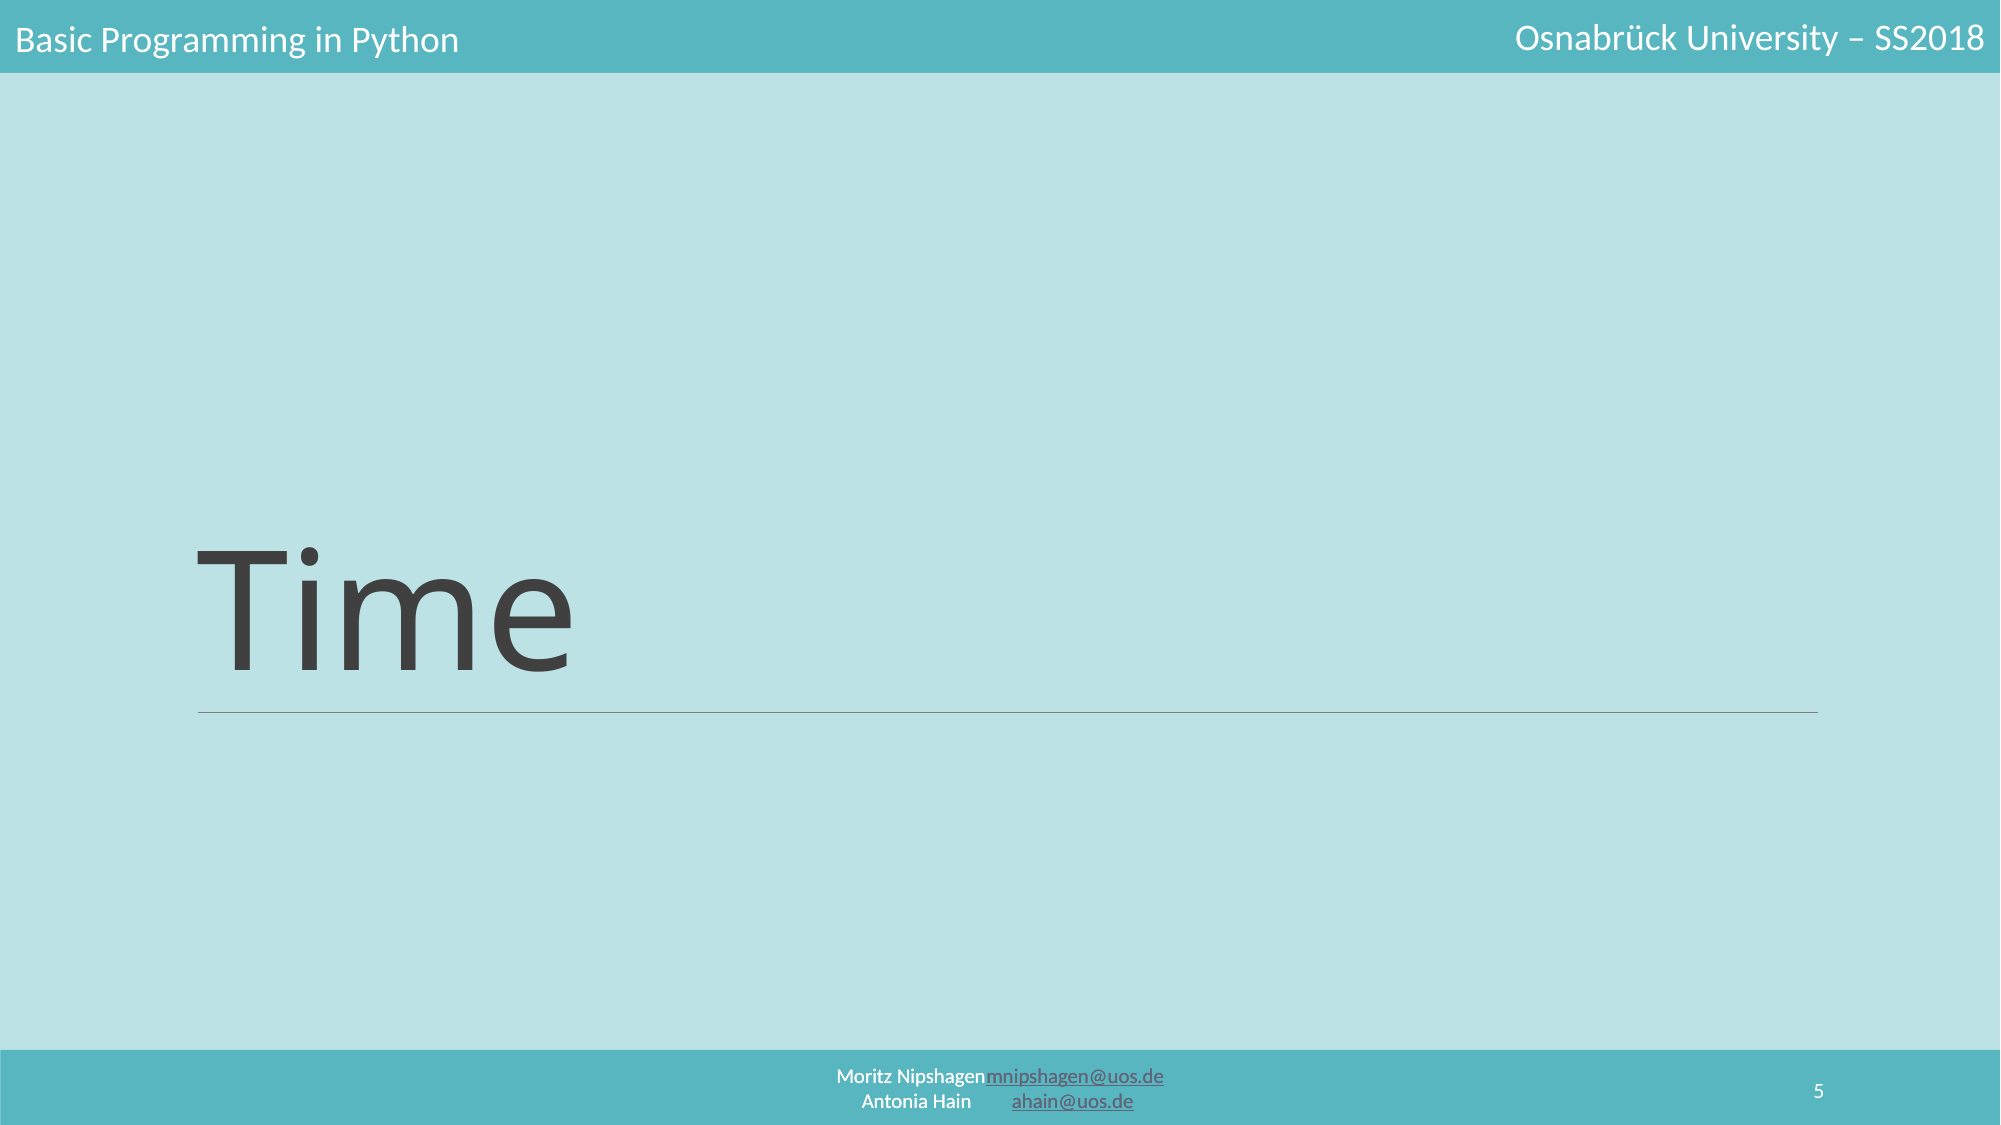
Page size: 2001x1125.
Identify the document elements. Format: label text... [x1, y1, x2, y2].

slide_number 5 [1624, 1059, 1840, 1120]
title Time [181, 206, 1830, 713]
